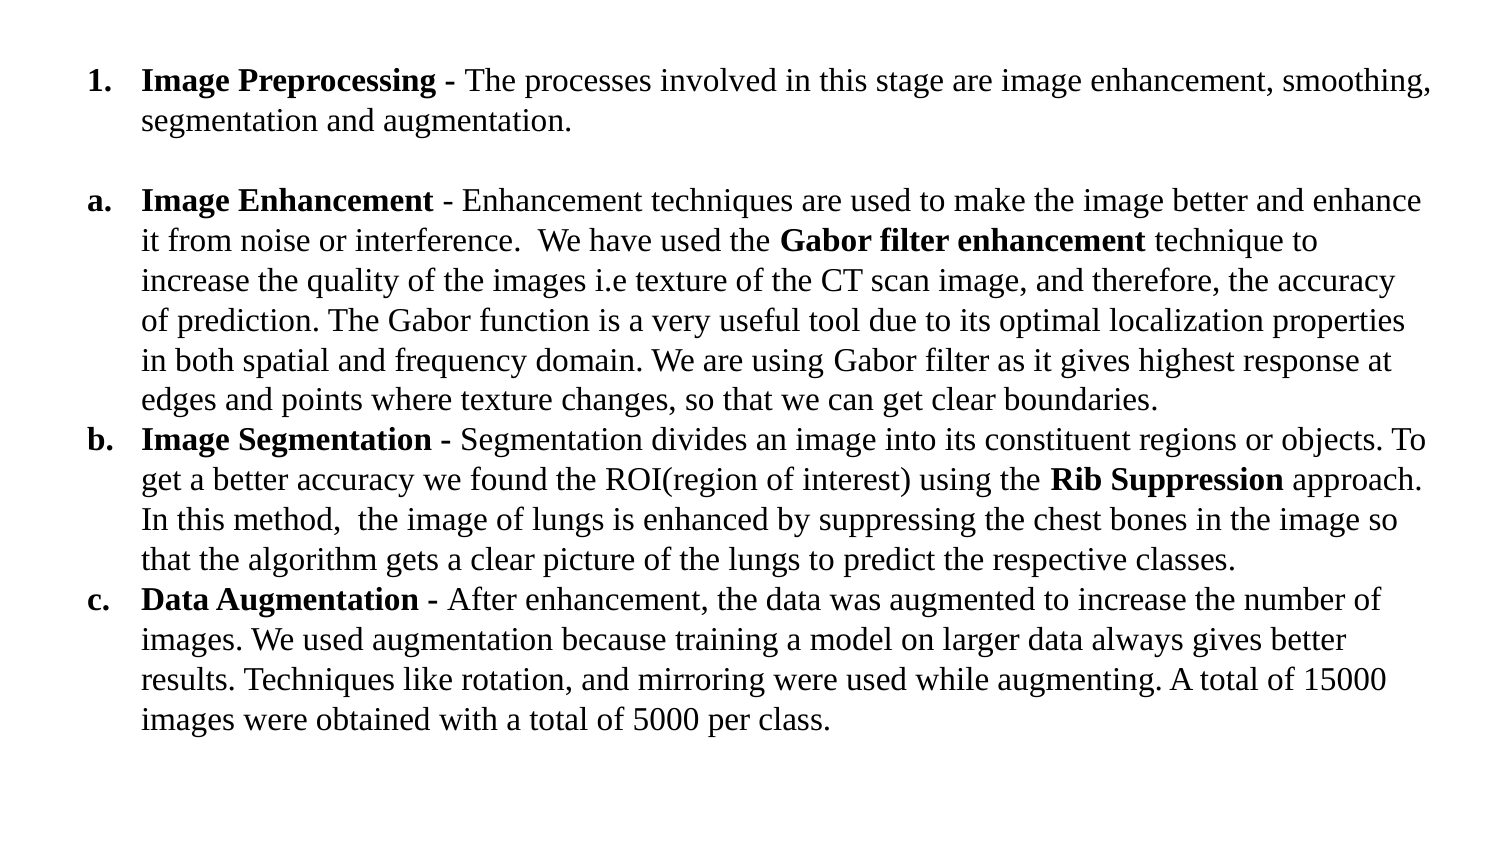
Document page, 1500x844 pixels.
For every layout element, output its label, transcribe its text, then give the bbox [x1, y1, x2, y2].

title Image Preprocessing - The processes involved in this stage are image enhancement, smoothing, segmentation and augmentation. Image Enhancement - Enhancement techniques are used to make the image better and enhance it from noise or interference. We have used the Gabor filter enhancement technique to increase the quality of the images i.e texture of the CT scan image, and therefore, the accuracy of prediction. The Gabor function is a very useful tool due to its optimal localization properties in both spatial and frequency domain. We are using Gabor filter as it gives highest response at edges and points where texture changes, so that we can get clear boundaries. Image Segmentation - Segmentation divides an image into its constituent regions or objects. To get a better accuracy we found the ROI(region of interest) using the Rib Suppression approach. In this method, the image of lungs is enhanced by suppressing the chest bones in the image so that the algorithm gets a clear picture of the lungs to predict the respective classes. Data Augmentation - After enhancement, the data was augmented to increase the number of images. We used augmentation because training a model on larger data always gives better results. Techniques like rotation, and mirroring were used while augmenting. A total of 15000 images were obtained with a total of 5000 per class. [51, 43, 1449, 813]
